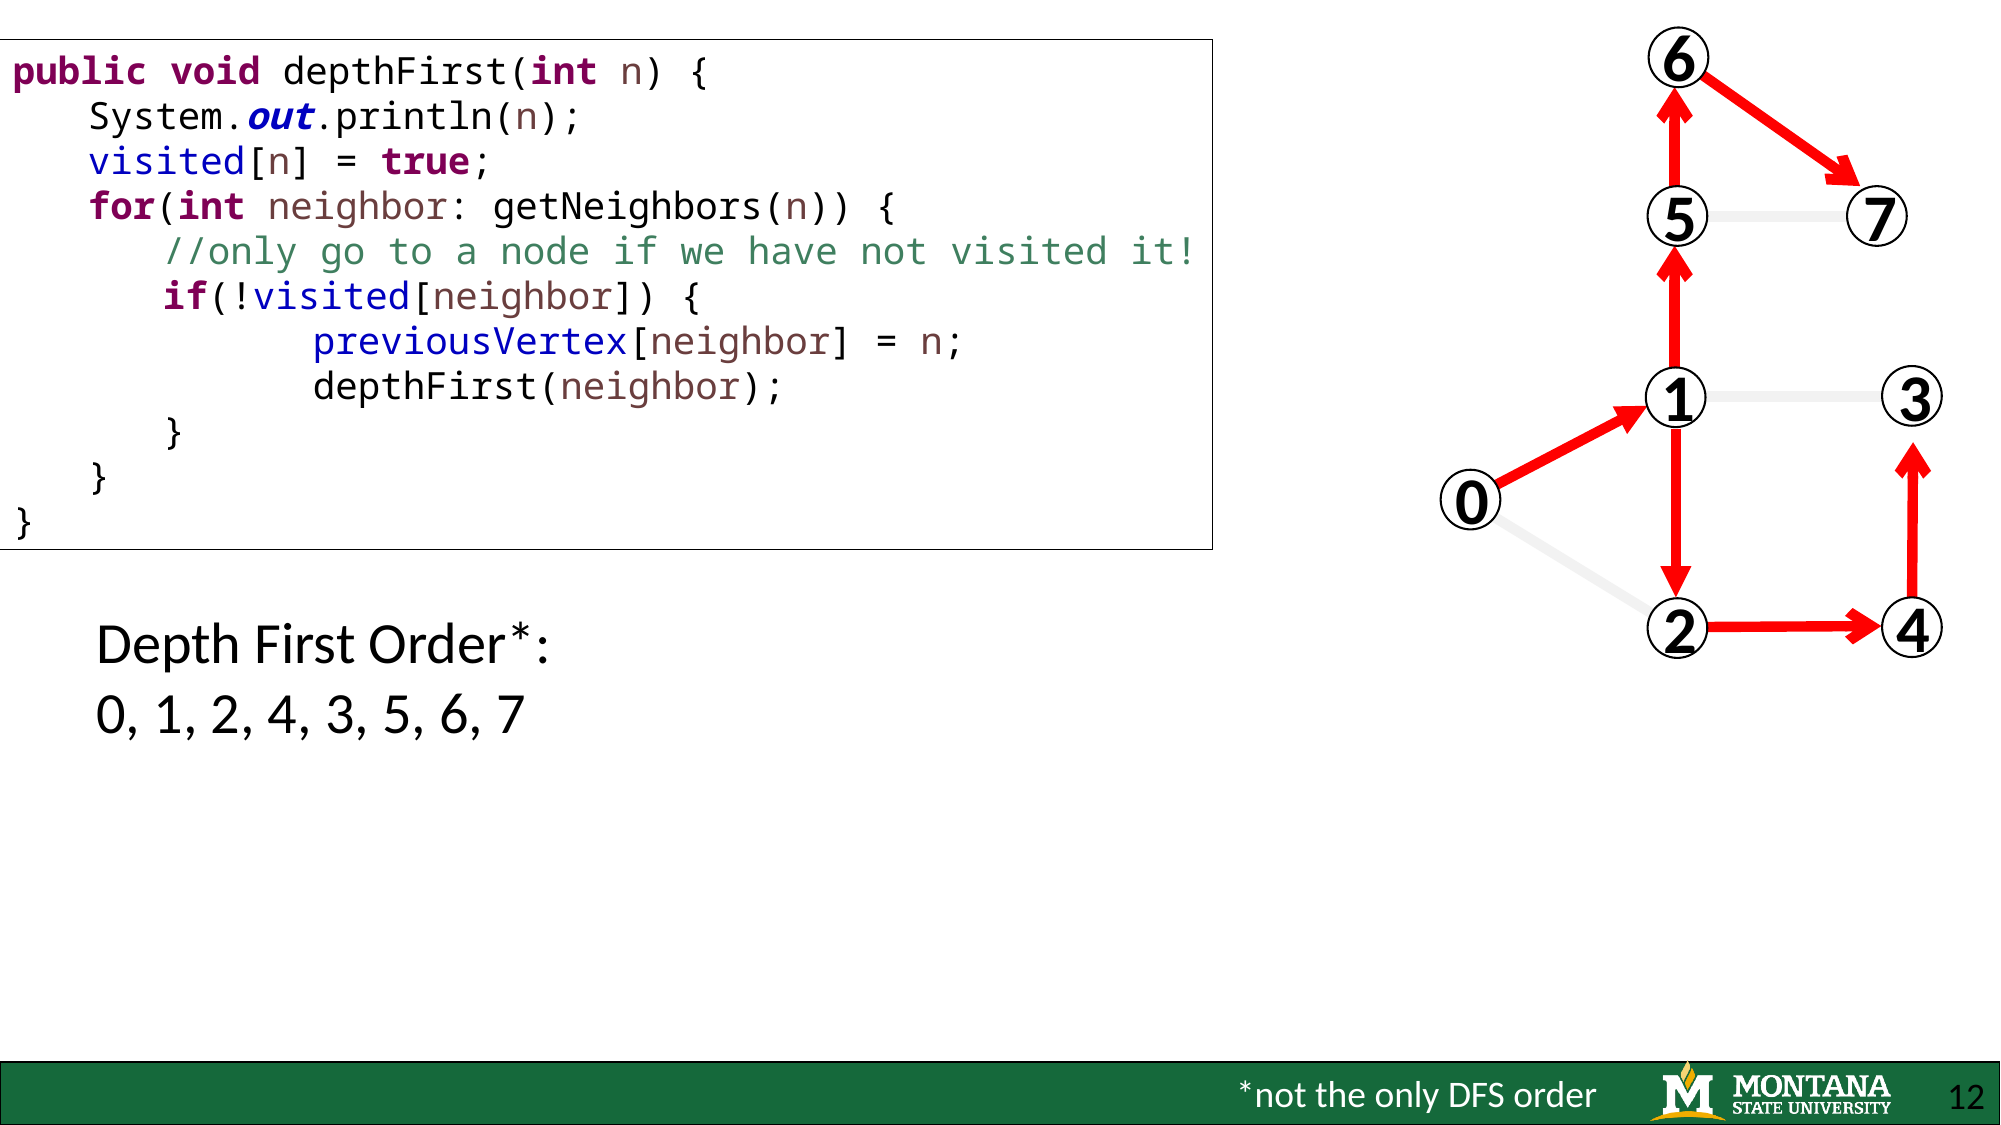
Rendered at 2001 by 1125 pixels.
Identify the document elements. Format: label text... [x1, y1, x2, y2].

text_box 7 [1848, 167, 1908, 263]
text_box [1682, 60, 1861, 187]
text_box 5 [1649, 167, 1709, 263]
text_box Depth First Order*: 0, 1, 2, 4, 3, 5, 6, 7 [81, 597, 567, 753]
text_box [1476, 505, 1675, 628]
text_box 0 [1440, 450, 1500, 546]
text_box 1 [1646, 347, 1706, 443]
text_box 3 [1883, 347, 1943, 443]
text_box 2 [1675, 579, 1708, 623]
text_box 6 [1648, 7, 1708, 103]
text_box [1675, 623, 1882, 628]
text_box 2 [1648, 628, 1708, 674]
picture [1649, 1060, 1891, 1122]
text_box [0, 1060, 2000, 1125]
text_box 4 [1881, 578, 1941, 674]
text_box public void depthFirst(int n) { System.out.println(n); visited[n] = true; for(int neighbor: getNeighbors(n)) { //only go to a node if we have not visited it! if(!visited[neighbor]) { previousVertex[neighbor] = n; depthFirst(neighbor); } } } [0, 39, 1213, 550]
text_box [1472, 405, 1648, 498]
